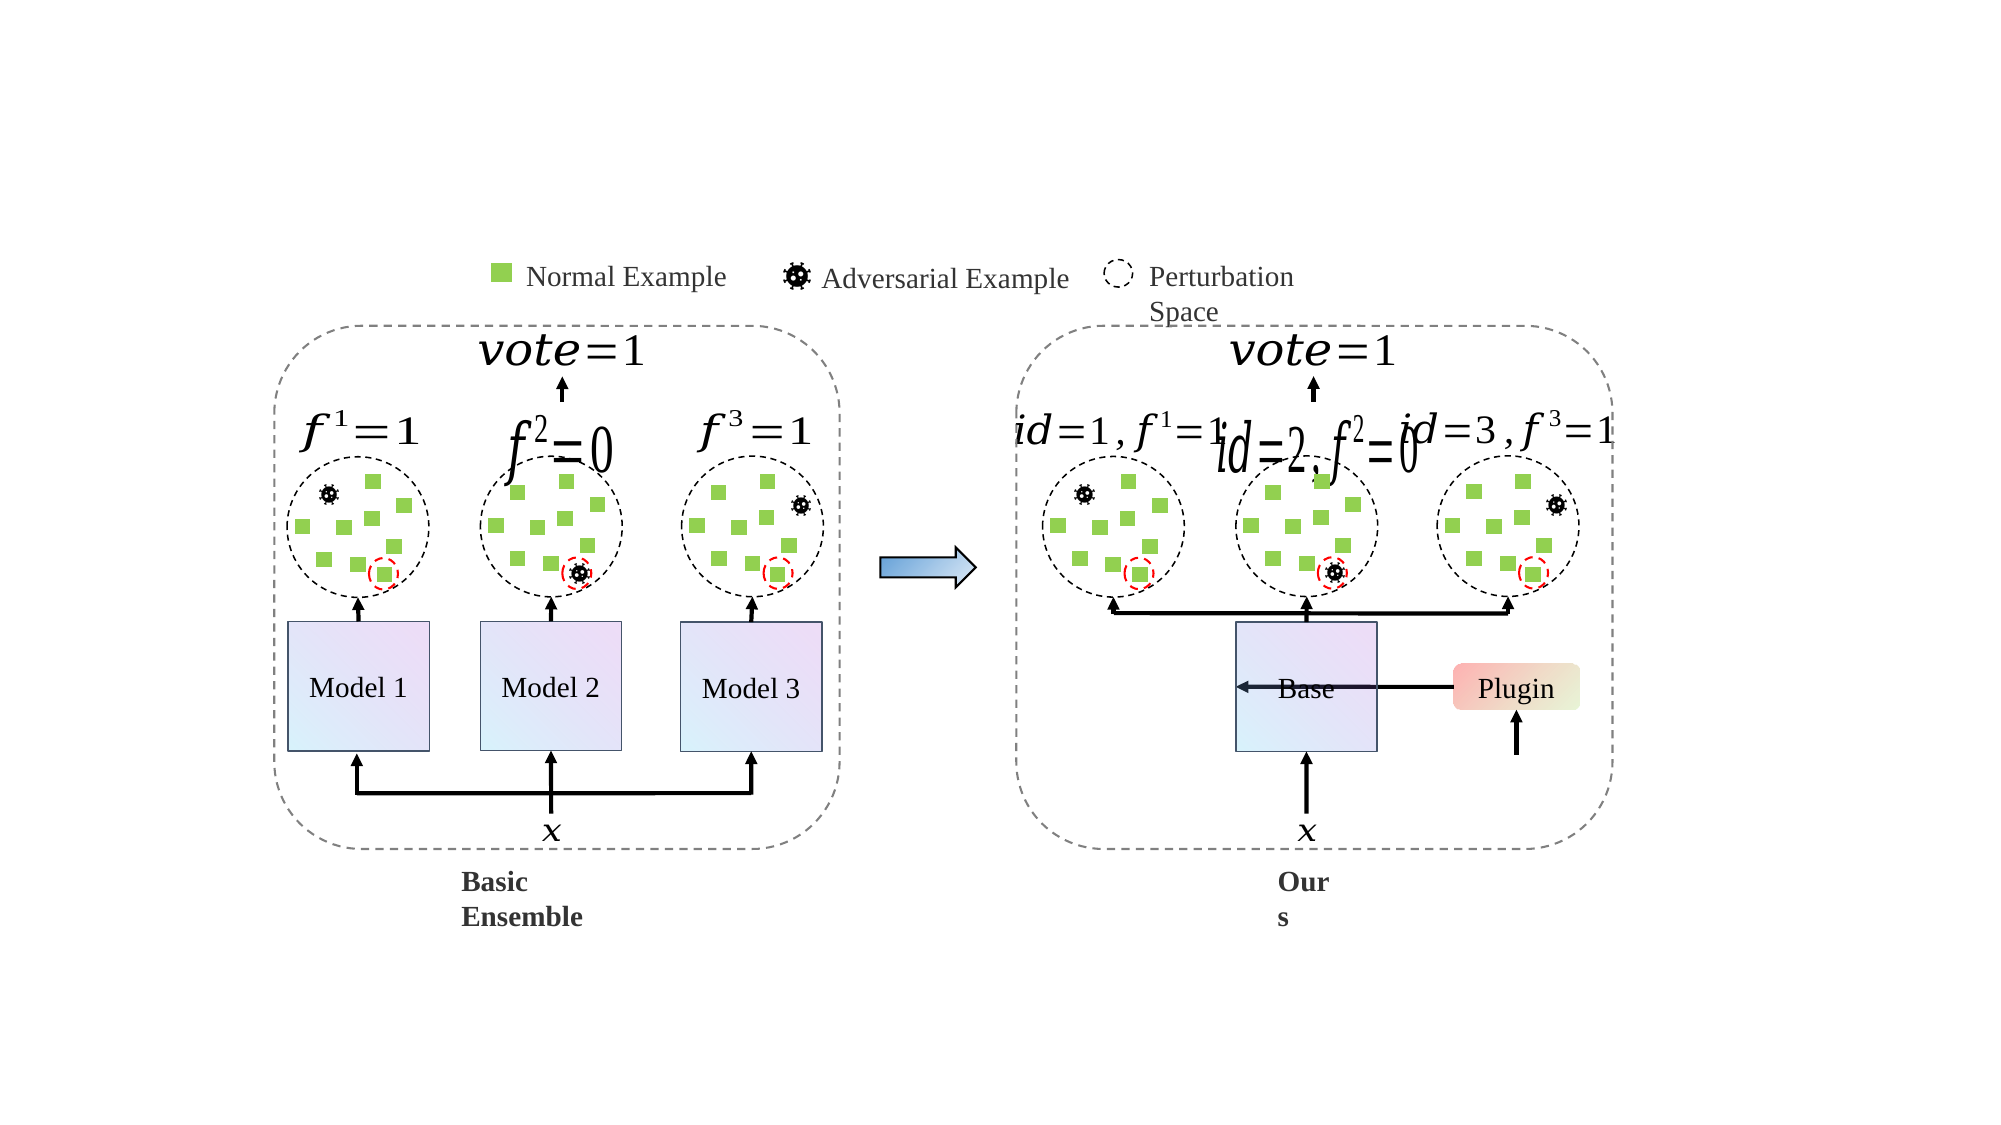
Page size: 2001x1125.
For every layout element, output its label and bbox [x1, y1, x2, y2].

text_box [274, 250, 1618, 941]
